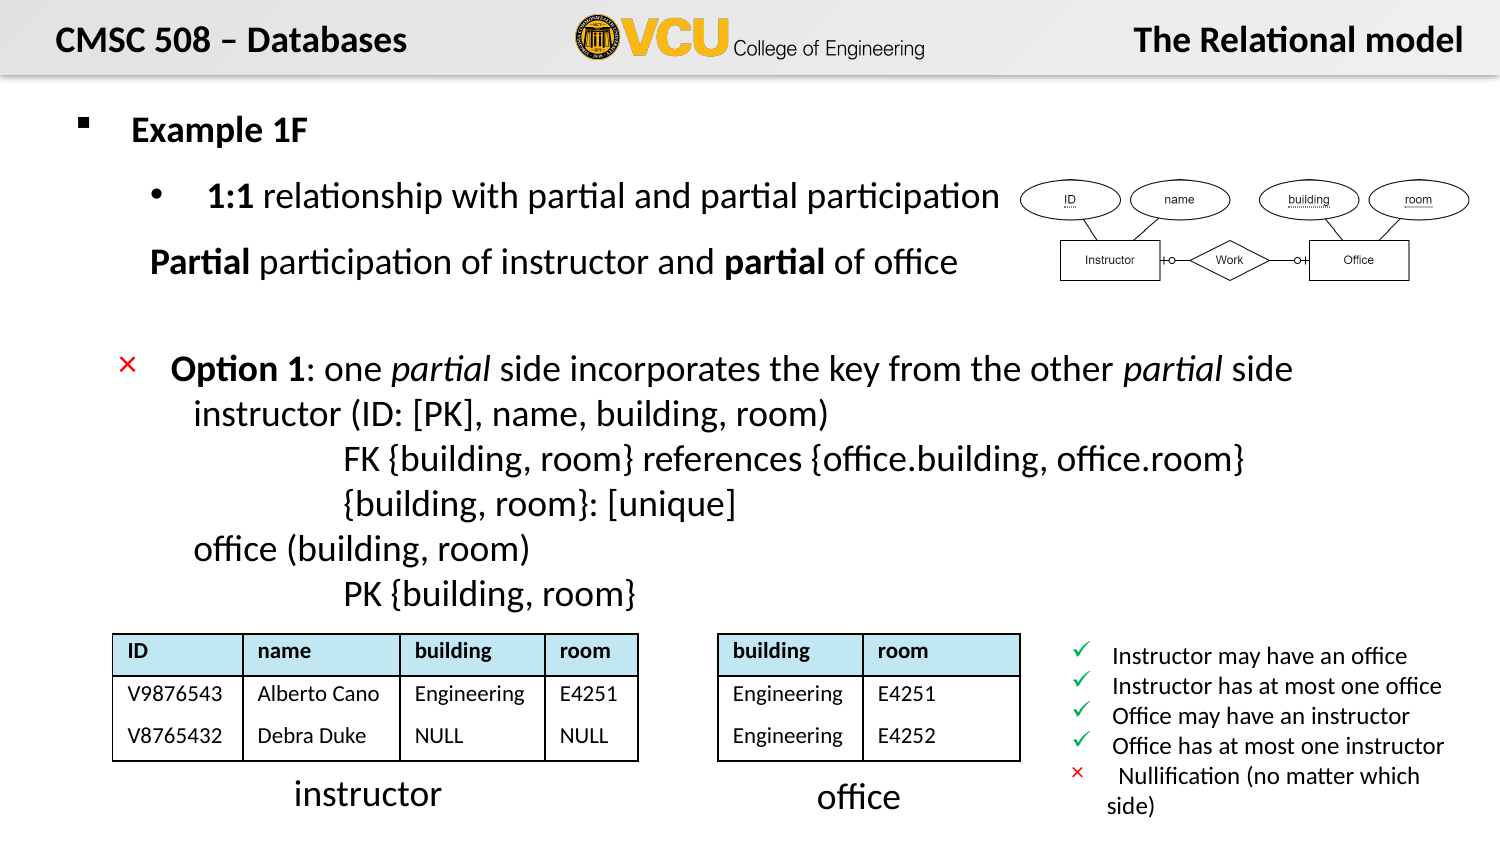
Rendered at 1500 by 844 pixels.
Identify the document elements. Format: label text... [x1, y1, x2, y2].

picture [1019, 179, 1471, 282]
picture [575, 14, 925, 61]
table_cell Engineering [719, 719, 862, 760]
table_cell V9876543 [113, 677, 242, 719]
text_box CMSC 508 – Databases [40, 7, 423, 67]
table_cell NULL [546, 719, 637, 760]
table_cell V8765432 [113, 719, 242, 760]
table_cell E4252 [864, 719, 1019, 760]
table_header room [864, 635, 1019, 675]
text_box Option 1: one partial side incorporates the key from the other partial side instructor (ID: [PK], name, building, room) FK {building, room} references {office.building, office.room} {building, room}: [unique] office (building, room) PK {building, room} [103, 336, 1459, 622]
text_box [0, 0, 1500, 74]
table_cell Alberto Cano [244, 677, 399, 719]
text_box instructor [226, 761, 510, 821]
table_cell E4251 [546, 677, 637, 719]
table_cell Engineering [401, 677, 544, 719]
text_box Example 1F 1:1 relationship with partial and partial participation Partial participation of instructor and partial of office [0, 74, 1500, 282]
text_box Instructor may have an office Instructor has at most one office Office may have an instructor Office has at most one instructor Nullification (no matter which side) [1056, 632, 1490, 827]
text_box The Relational model [1118, 7, 1479, 67]
table_header ID [113, 635, 242, 675]
table_header building [401, 635, 544, 675]
table_header name [244, 635, 399, 675]
table_cell NULL [401, 719, 544, 760]
text_box office [717, 764, 1001, 825]
table_cell Debra Duke [244, 719, 399, 760]
table_header building [719, 635, 862, 675]
table_cell Engineering [719, 677, 862, 719]
table_cell E4251 [864, 677, 1019, 719]
table_header room [546, 635, 637, 675]
